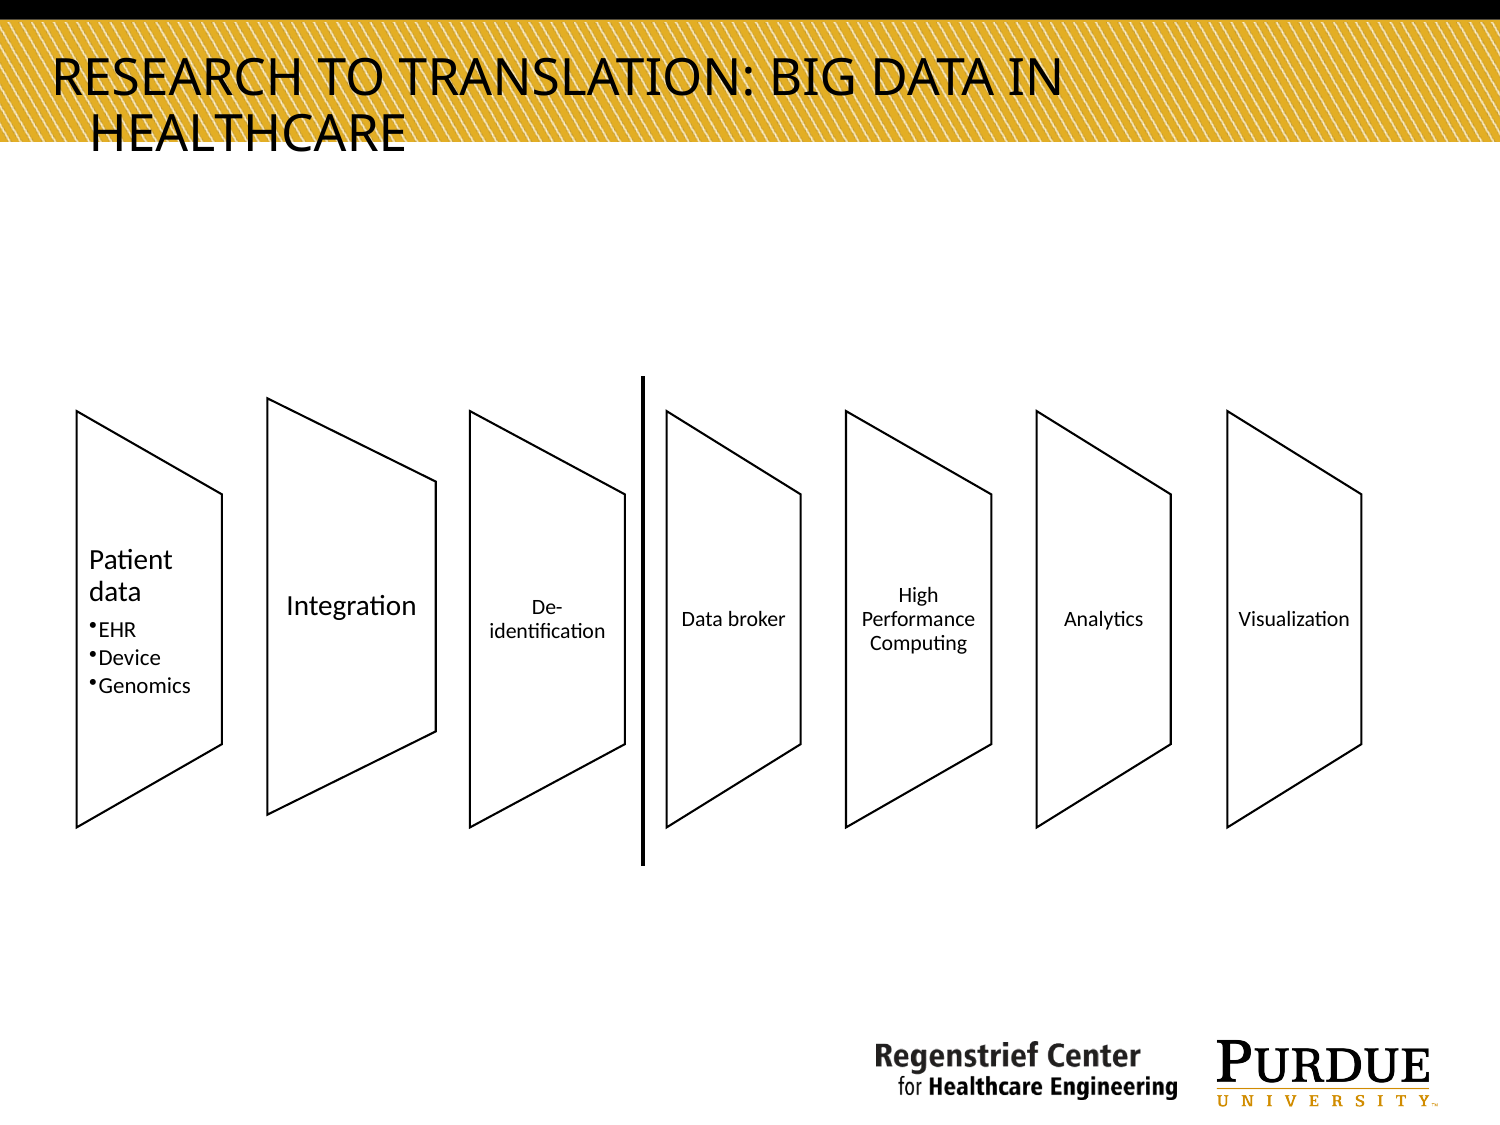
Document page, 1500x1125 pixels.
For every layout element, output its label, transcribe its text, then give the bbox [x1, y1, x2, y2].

list Research to translation: big data in healthcare [35, 43, 1380, 156]
picture [876, 1041, 1177, 1100]
text_box Integration [266, 396, 437, 817]
text_box Patient data EHR Device Genomics [75, 409, 223, 830]
text_box High Performance Computing [844, 409, 993, 830]
text_box Visualization [1226, 409, 1363, 830]
text_box Data broker [665, 409, 802, 830]
text_box De-identification [468, 409, 626, 830]
text_box Analytics [1035, 409, 1172, 830]
